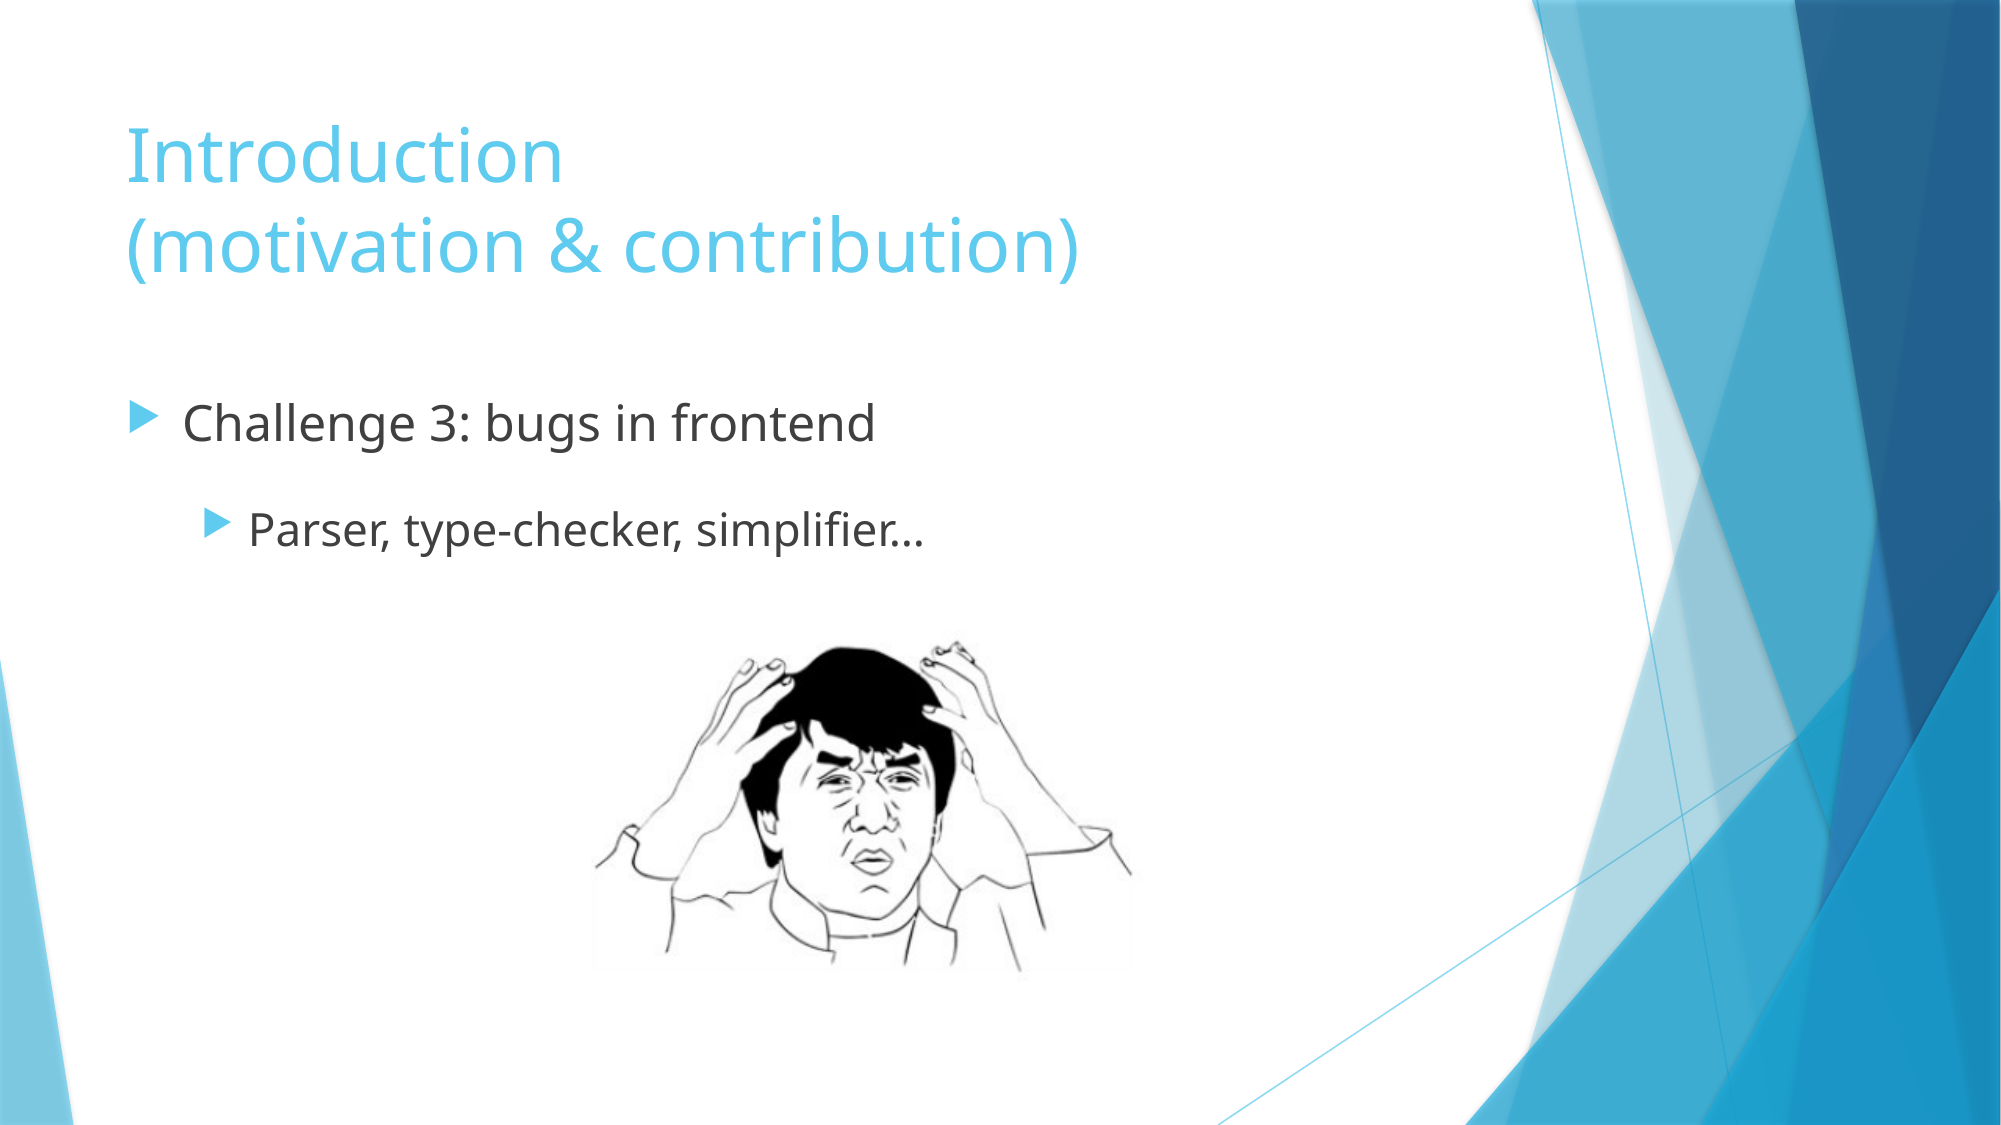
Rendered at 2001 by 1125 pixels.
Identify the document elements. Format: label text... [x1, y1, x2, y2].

list Challenge 3: bugs in frontend Parser, type-checker, simplifier… [111, 354, 1522, 992]
title Introduction (motivation & contribution) [111, 99, 1522, 317]
picture [553, 592, 1194, 1002]
